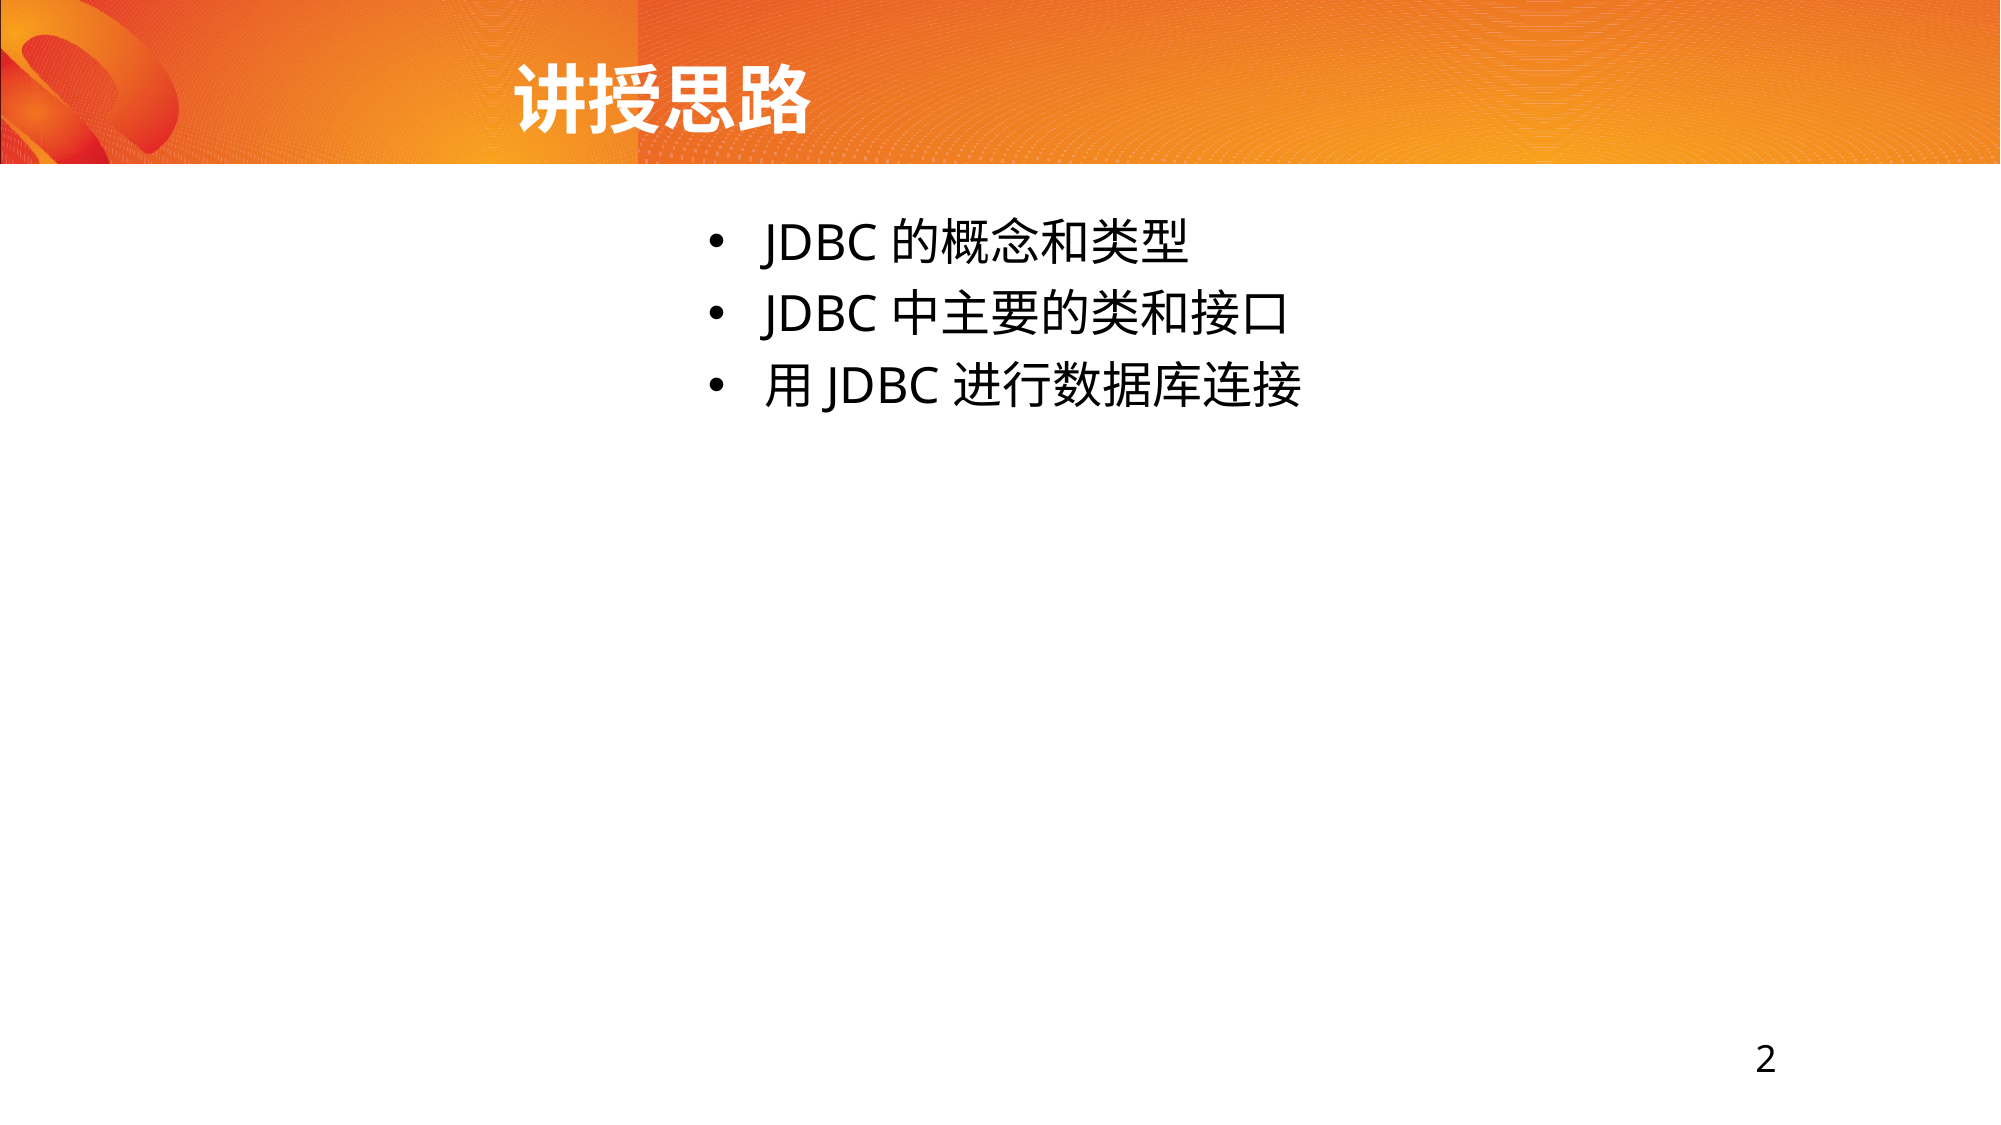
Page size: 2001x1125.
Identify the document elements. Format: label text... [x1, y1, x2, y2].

picture [0, 0, 2000, 164]
list JDBC的概念和类型 JDBC中主要的类和接口 用JDBC进行数据库连接 [692, 190, 1437, 1005]
title 讲授思路 [99, 45, 1900, 167]
